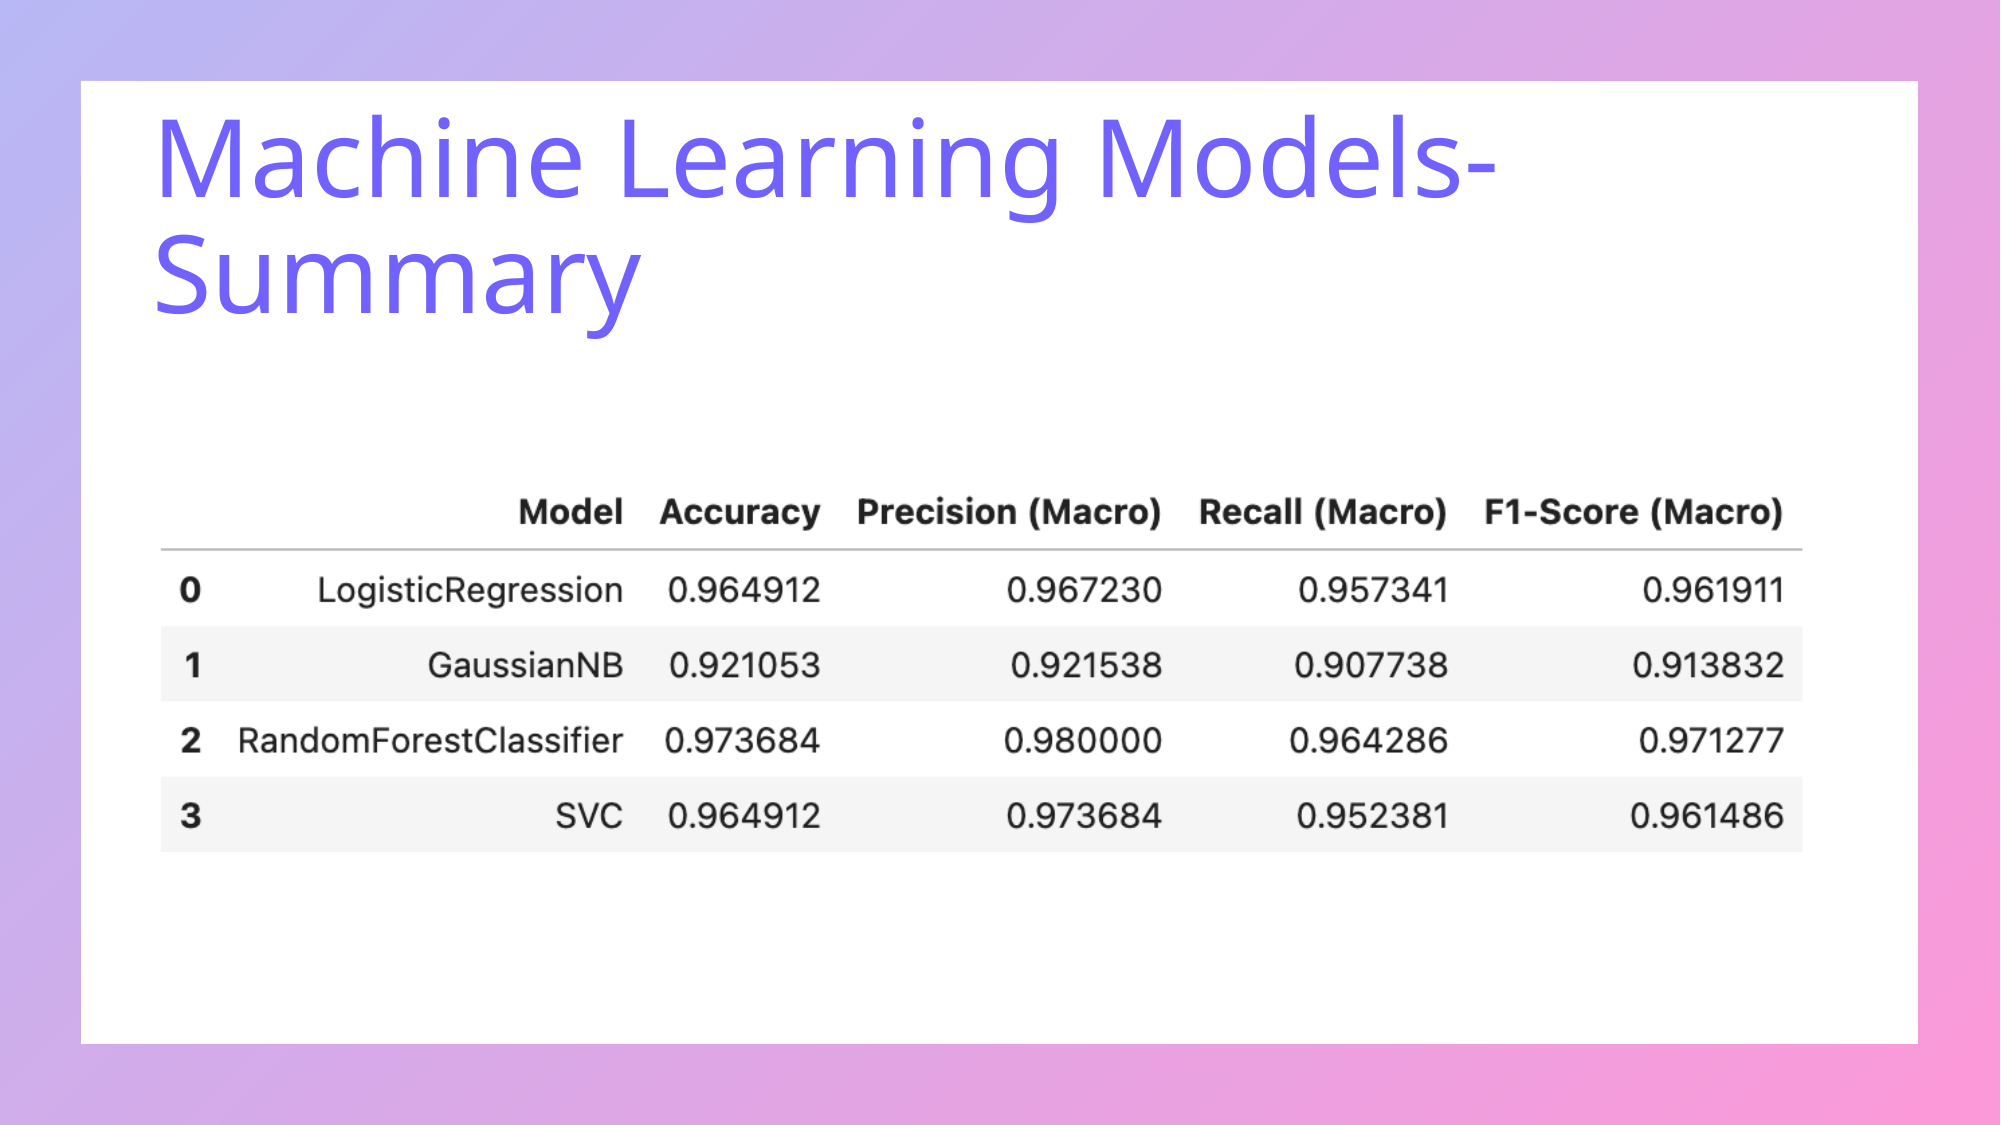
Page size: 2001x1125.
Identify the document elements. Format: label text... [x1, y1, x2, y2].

title Machine Learning Models- Summary [137, 111, 1863, 330]
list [137, 469, 1863, 902]
